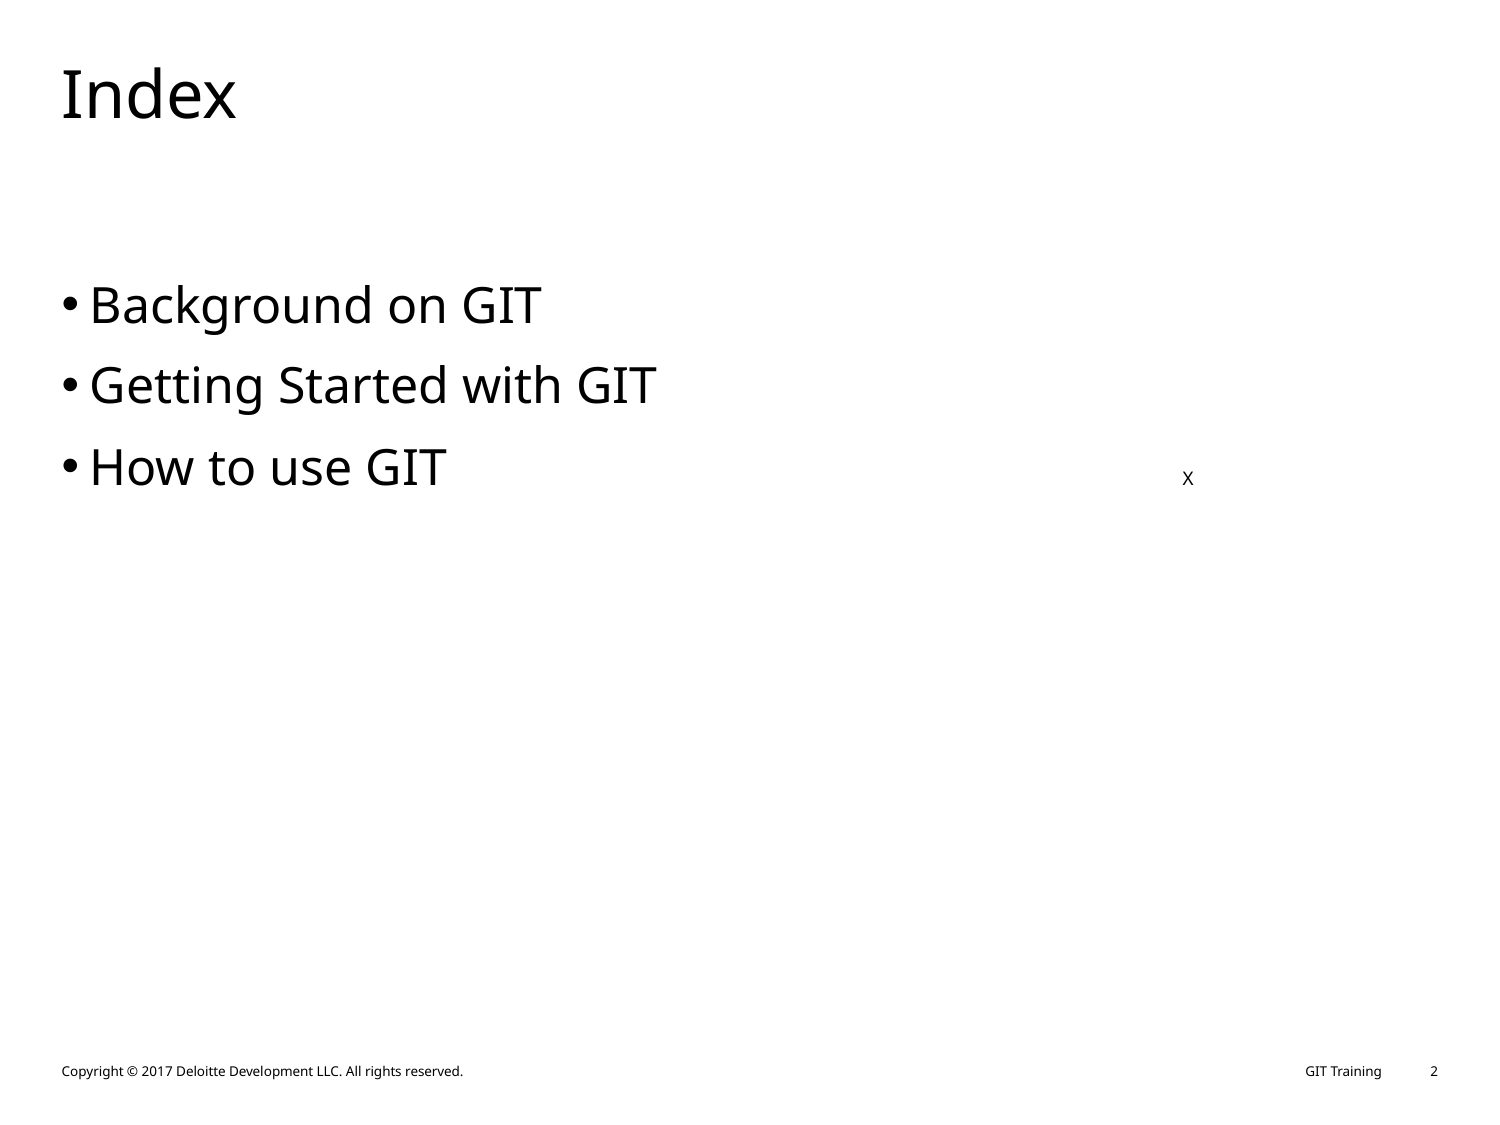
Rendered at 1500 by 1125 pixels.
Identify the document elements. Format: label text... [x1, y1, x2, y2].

list Background on GIT Getting Started with GIT How to use GIT X [61, 273, 1204, 1047]
title Index [61, 52, 1438, 167]
